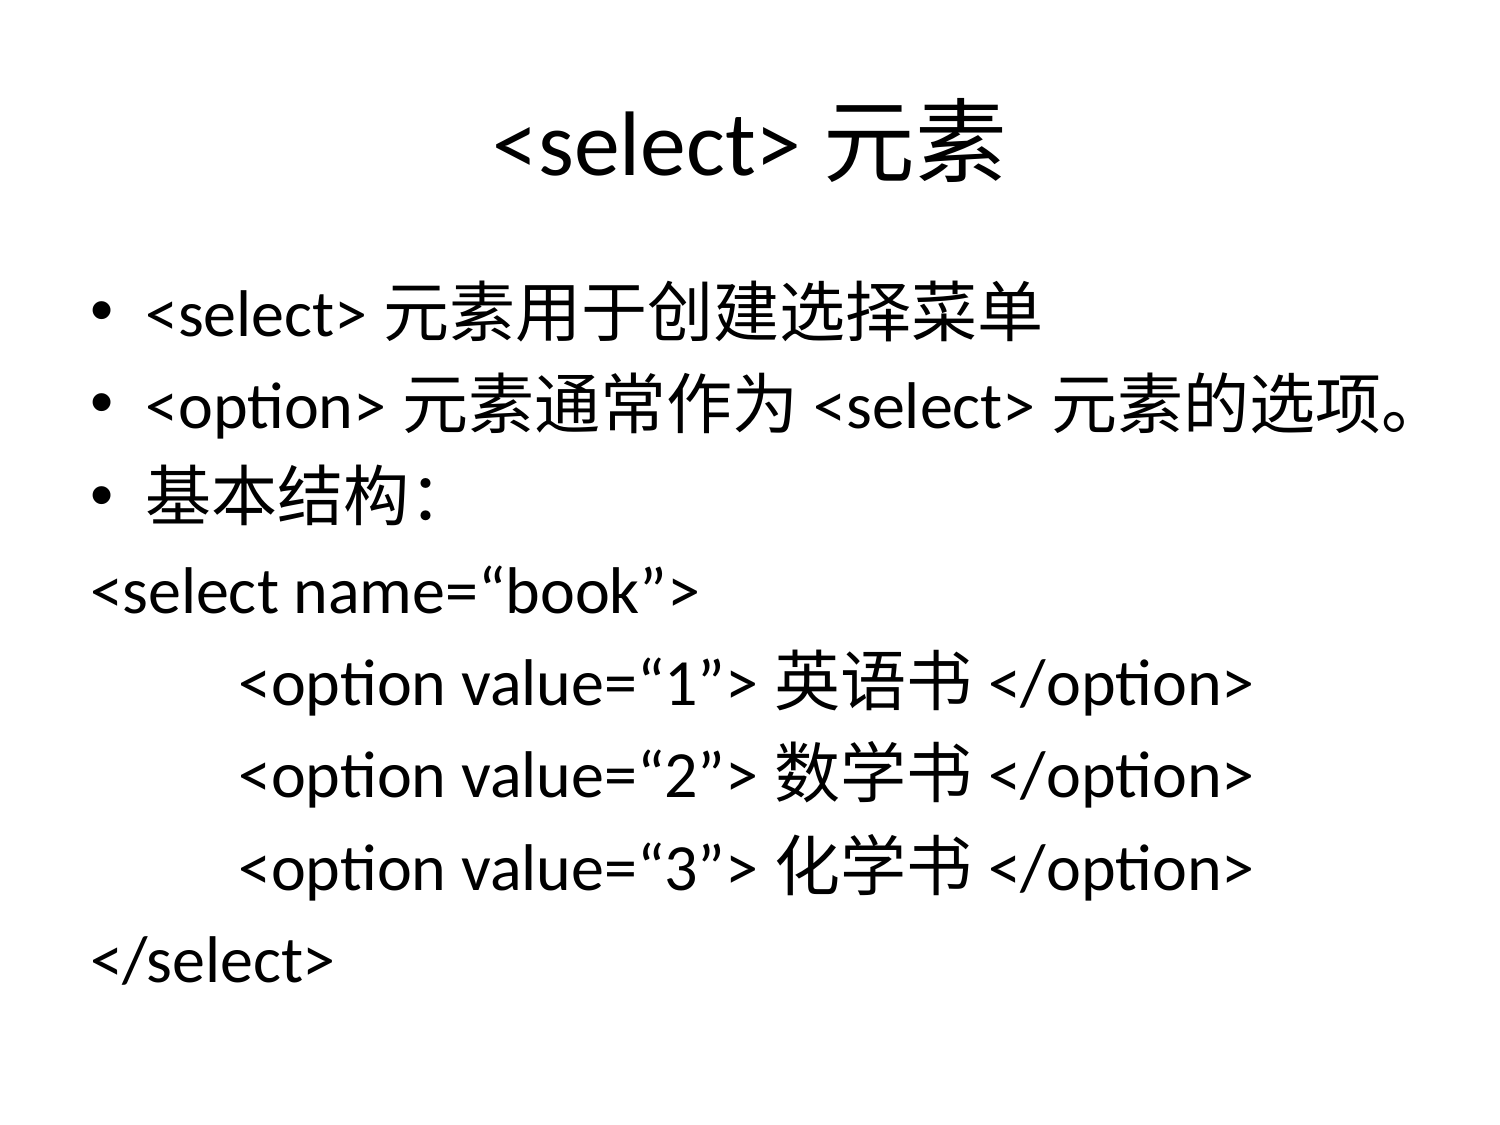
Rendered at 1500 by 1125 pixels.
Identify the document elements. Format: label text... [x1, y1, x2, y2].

title <select>元素 [75, 45, 1425, 233]
list <select>元素用于创建选择菜单 <option>元素通常作为<select>元素的选项。 基本结构： <select name=“book”> <option value=“1”>英语书</option> <option value=“2”>数学书</option> <option value=“3”>化学书</option> </select> [75, 262, 1425, 1005]
